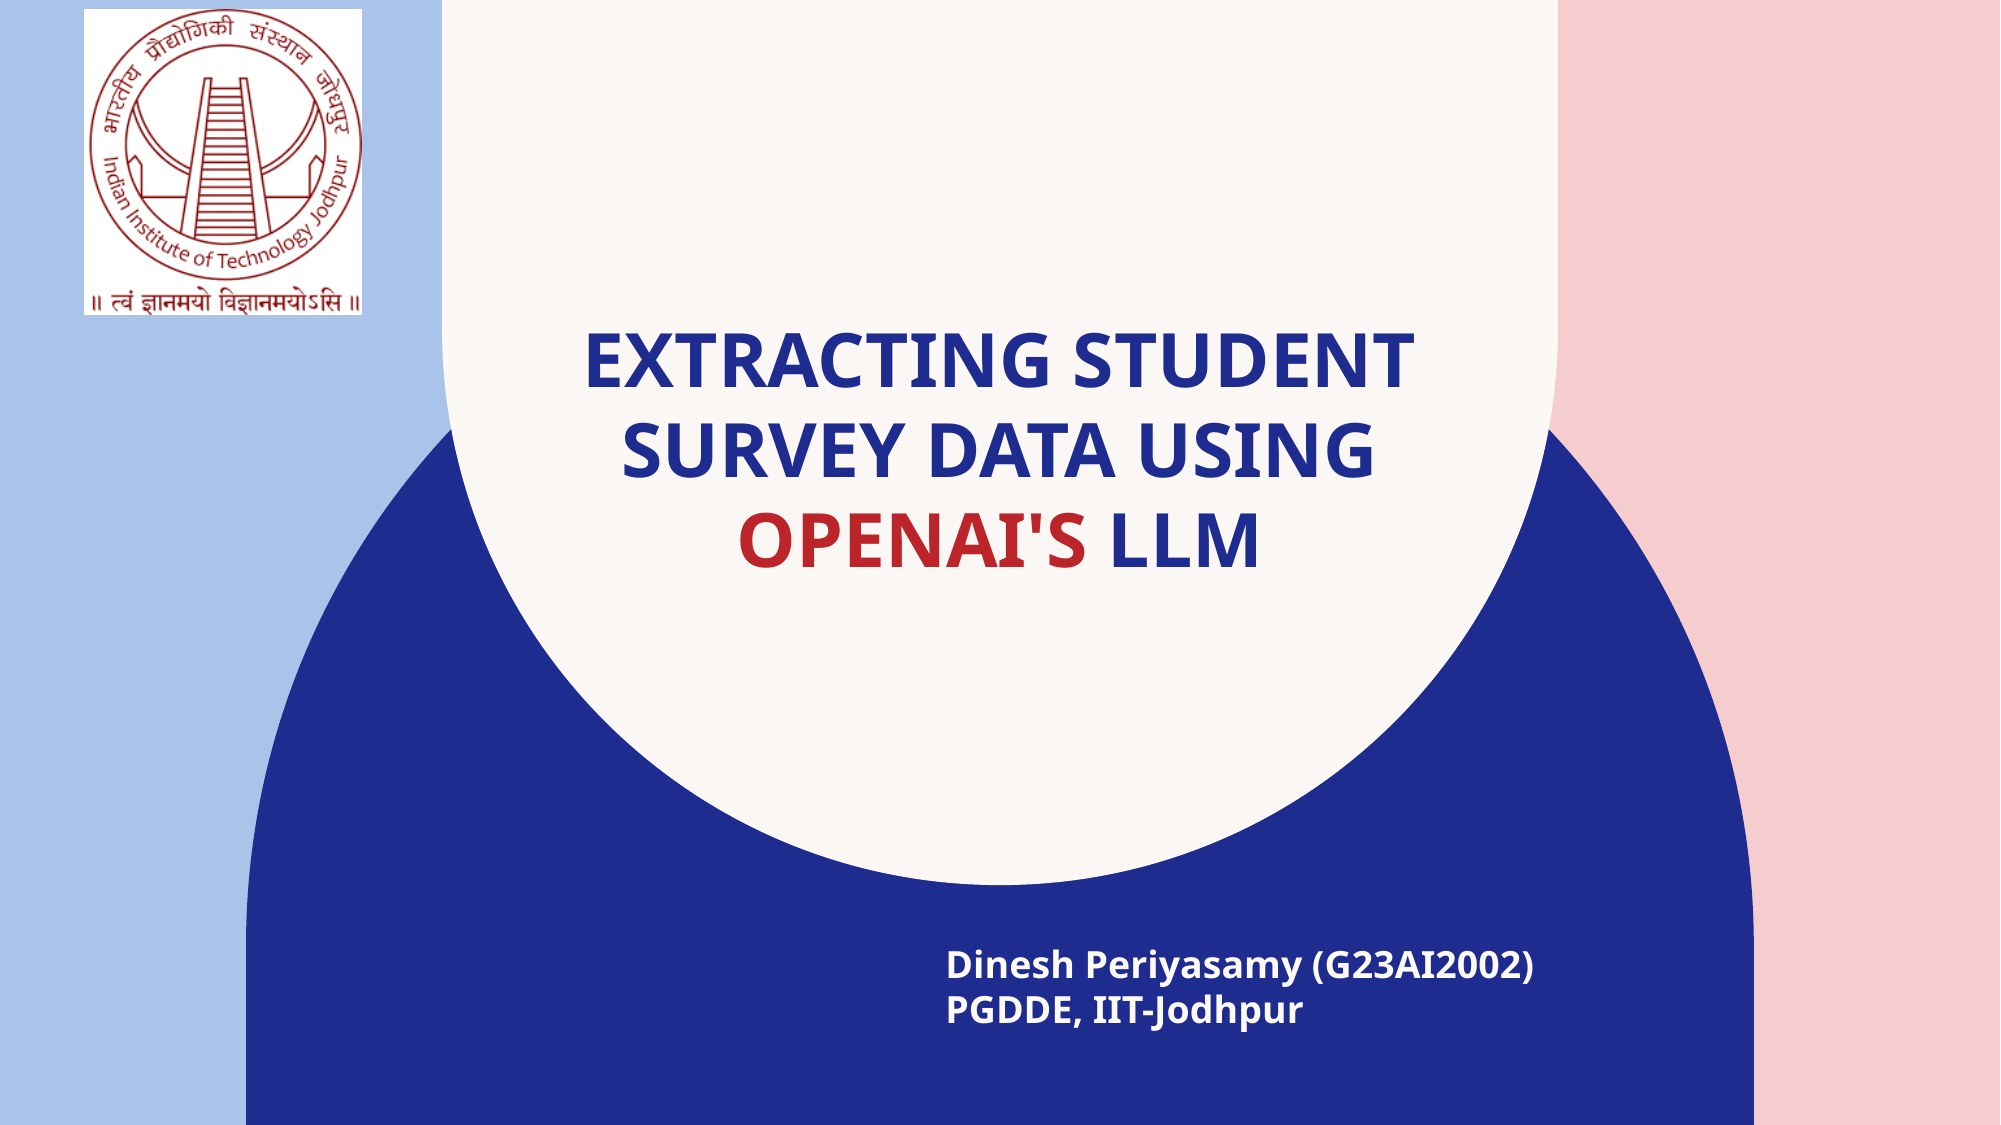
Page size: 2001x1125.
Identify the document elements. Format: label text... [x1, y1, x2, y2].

picture [84, 9, 362, 315]
title Extracting Student Survey Data using OpenAI's LLM [475, 132, 1525, 762]
text_box Dinesh Periyasamy (G23AI2002) PGDDE, IIT-Jodhpur [930, 933, 1604, 1039]
